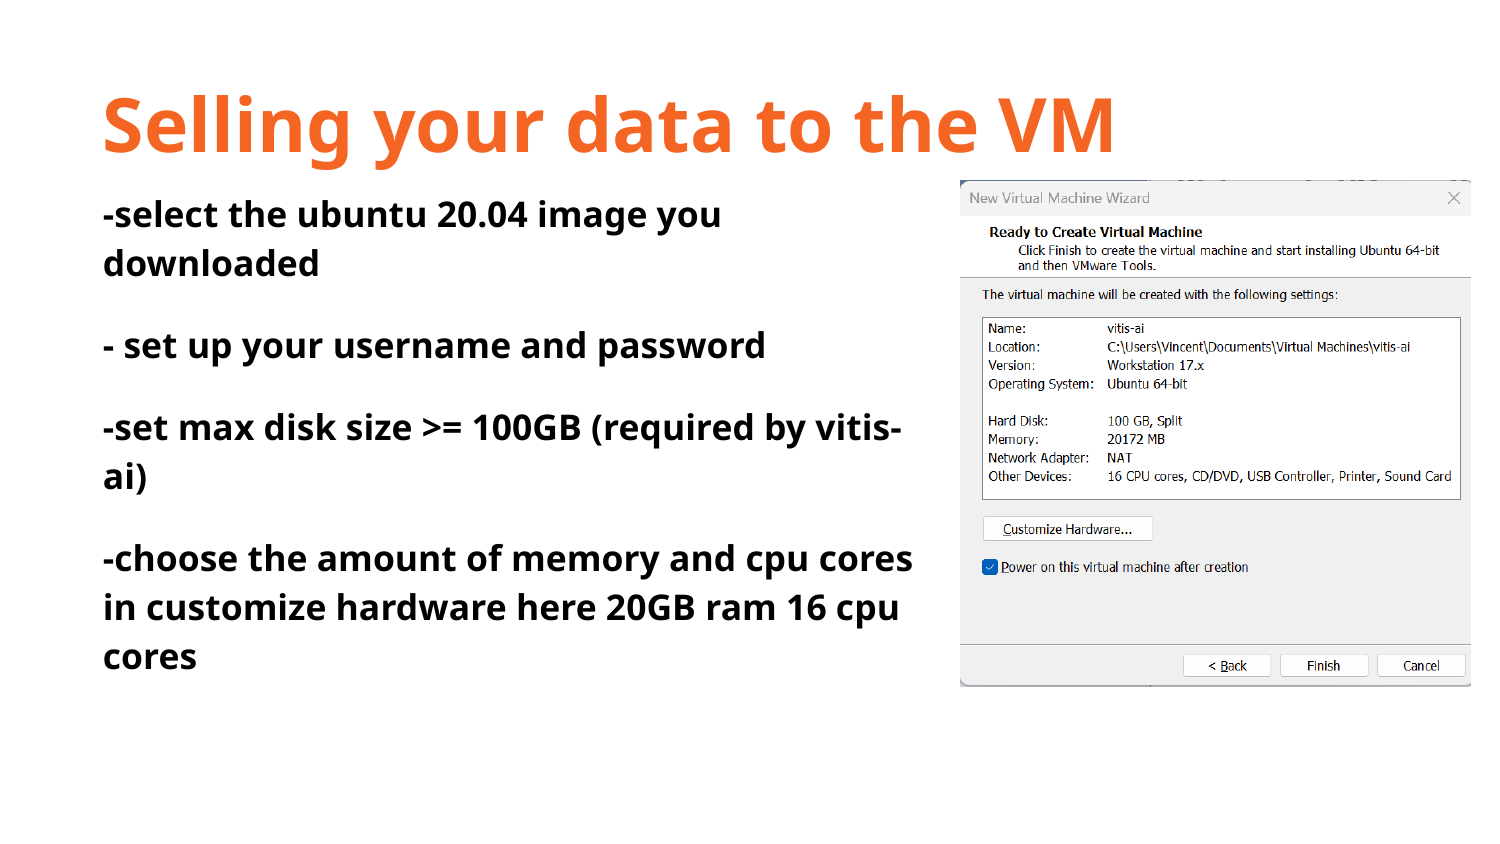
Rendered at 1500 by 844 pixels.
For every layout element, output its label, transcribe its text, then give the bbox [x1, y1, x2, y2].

picture [960, 180, 1471, 687]
title -select the ubuntu 20.04 image you downloaded - set up your username and password -set max disk size >= 100GB (required by vitis-ai) -choose the amount of memory and cpu cores in customize hardware here 20GB ram 16 cpu cores [87, 170, 941, 674]
title Selling your data to the VM [87, 62, 1147, 188]
